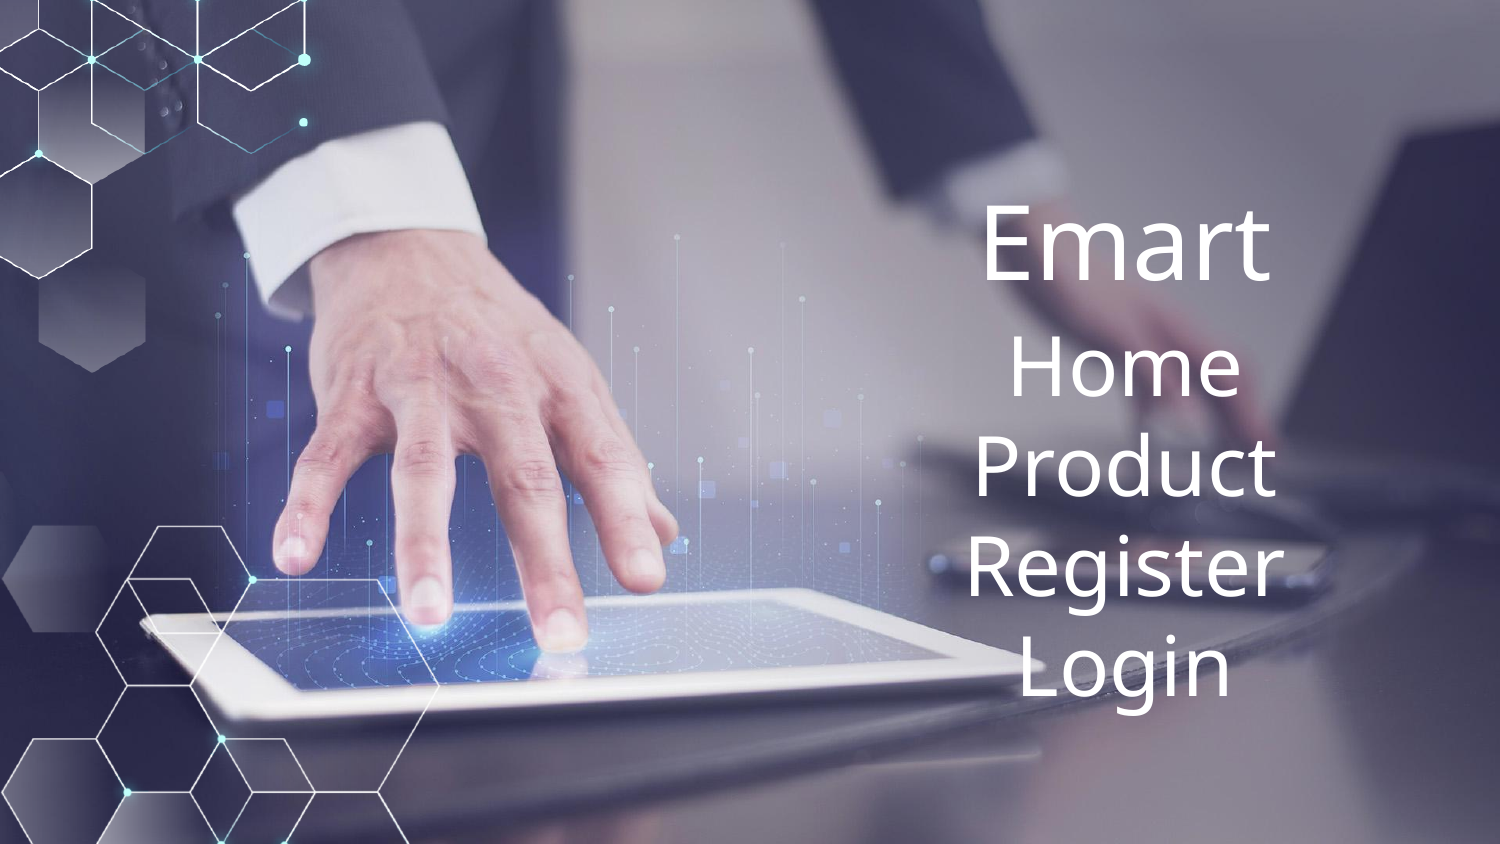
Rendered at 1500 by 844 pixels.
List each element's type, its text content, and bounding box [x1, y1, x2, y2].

title Emart [890, 161, 1360, 298]
picture [0, 0, 1500, 844]
subtitle Home Product Register Login [890, 298, 1360, 620]
